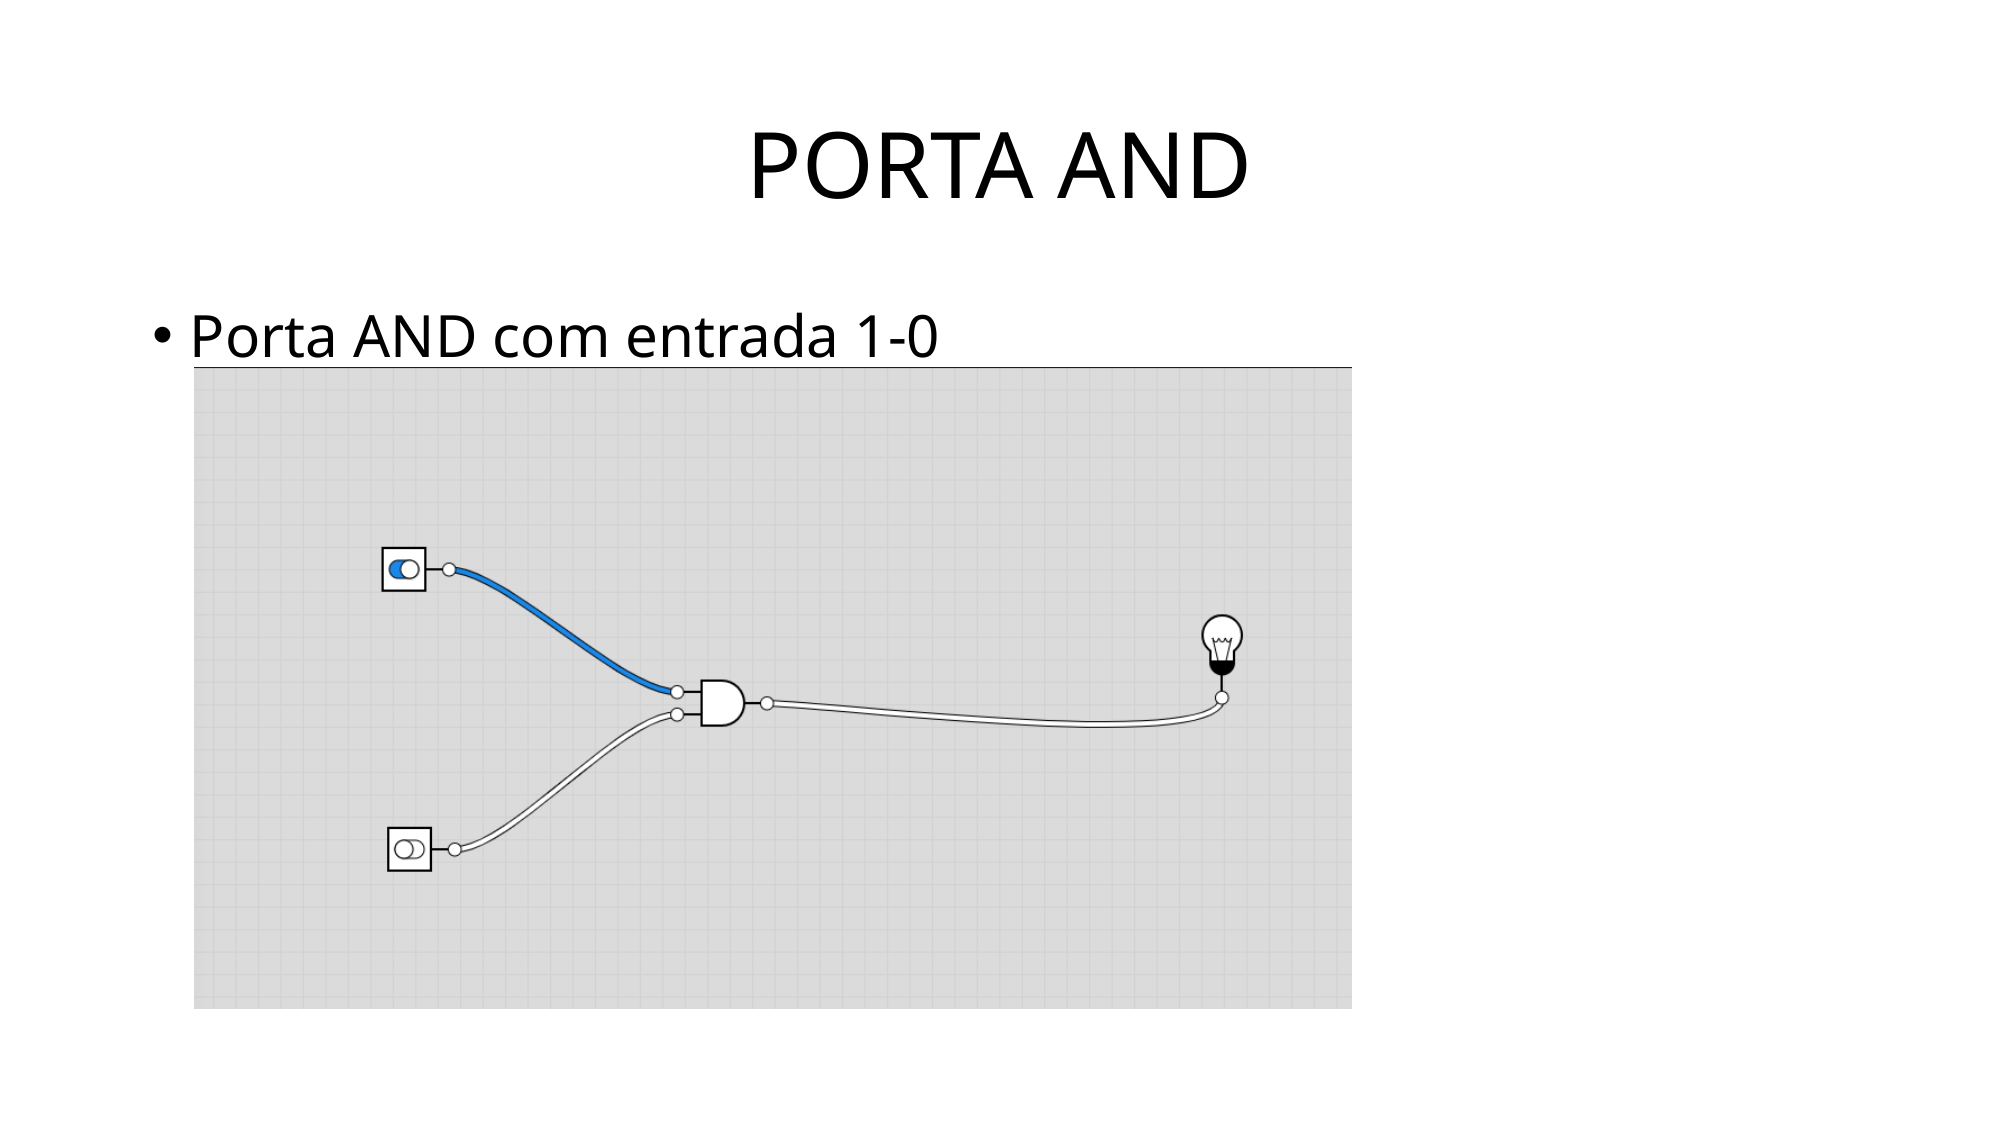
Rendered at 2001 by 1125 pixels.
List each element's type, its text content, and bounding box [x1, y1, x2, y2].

picture [193, 367, 1352, 1010]
list Porta AND com entrada 1-0 [137, 299, 1863, 1014]
title PORTA AND [137, 59, 1863, 278]
